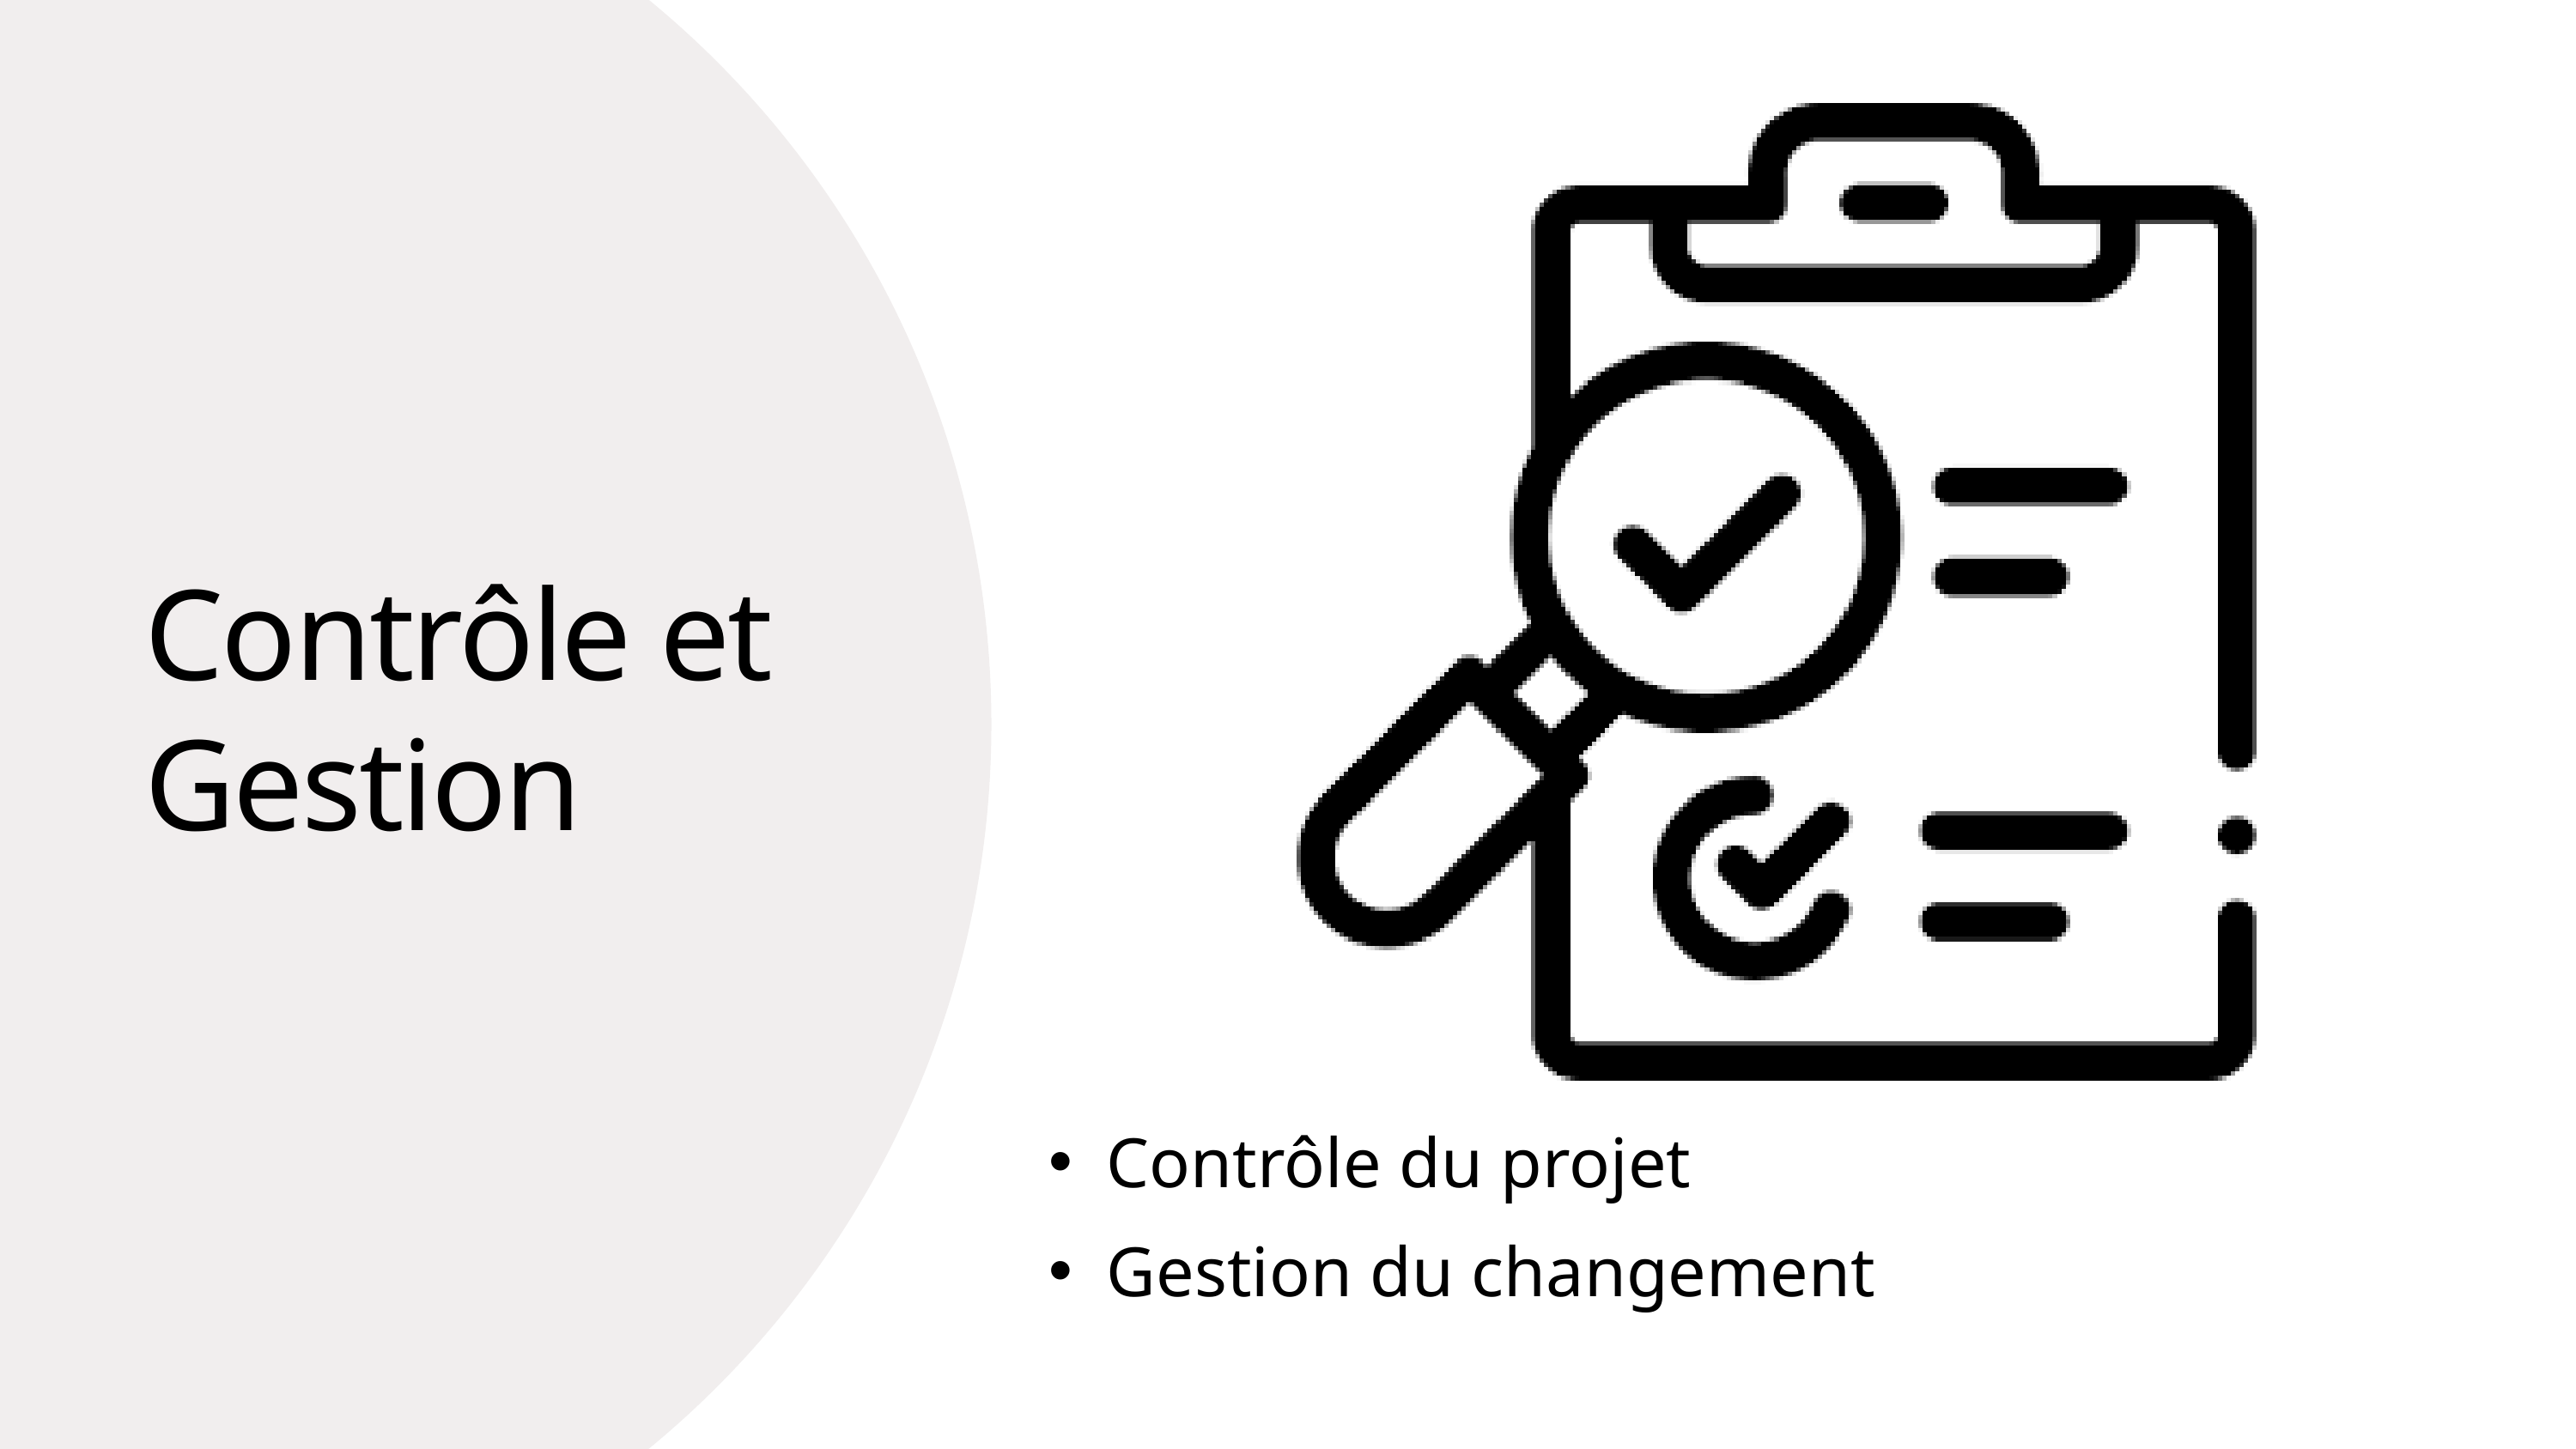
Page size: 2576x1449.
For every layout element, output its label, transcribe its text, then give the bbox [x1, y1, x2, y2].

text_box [0, 0, 992, 1449]
text_box [1287, 103, 2266, 1081]
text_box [144, 554, 891, 1081]
text_box Contrôle du projet Gestion du changement [995, 1092, 2538, 1396]
